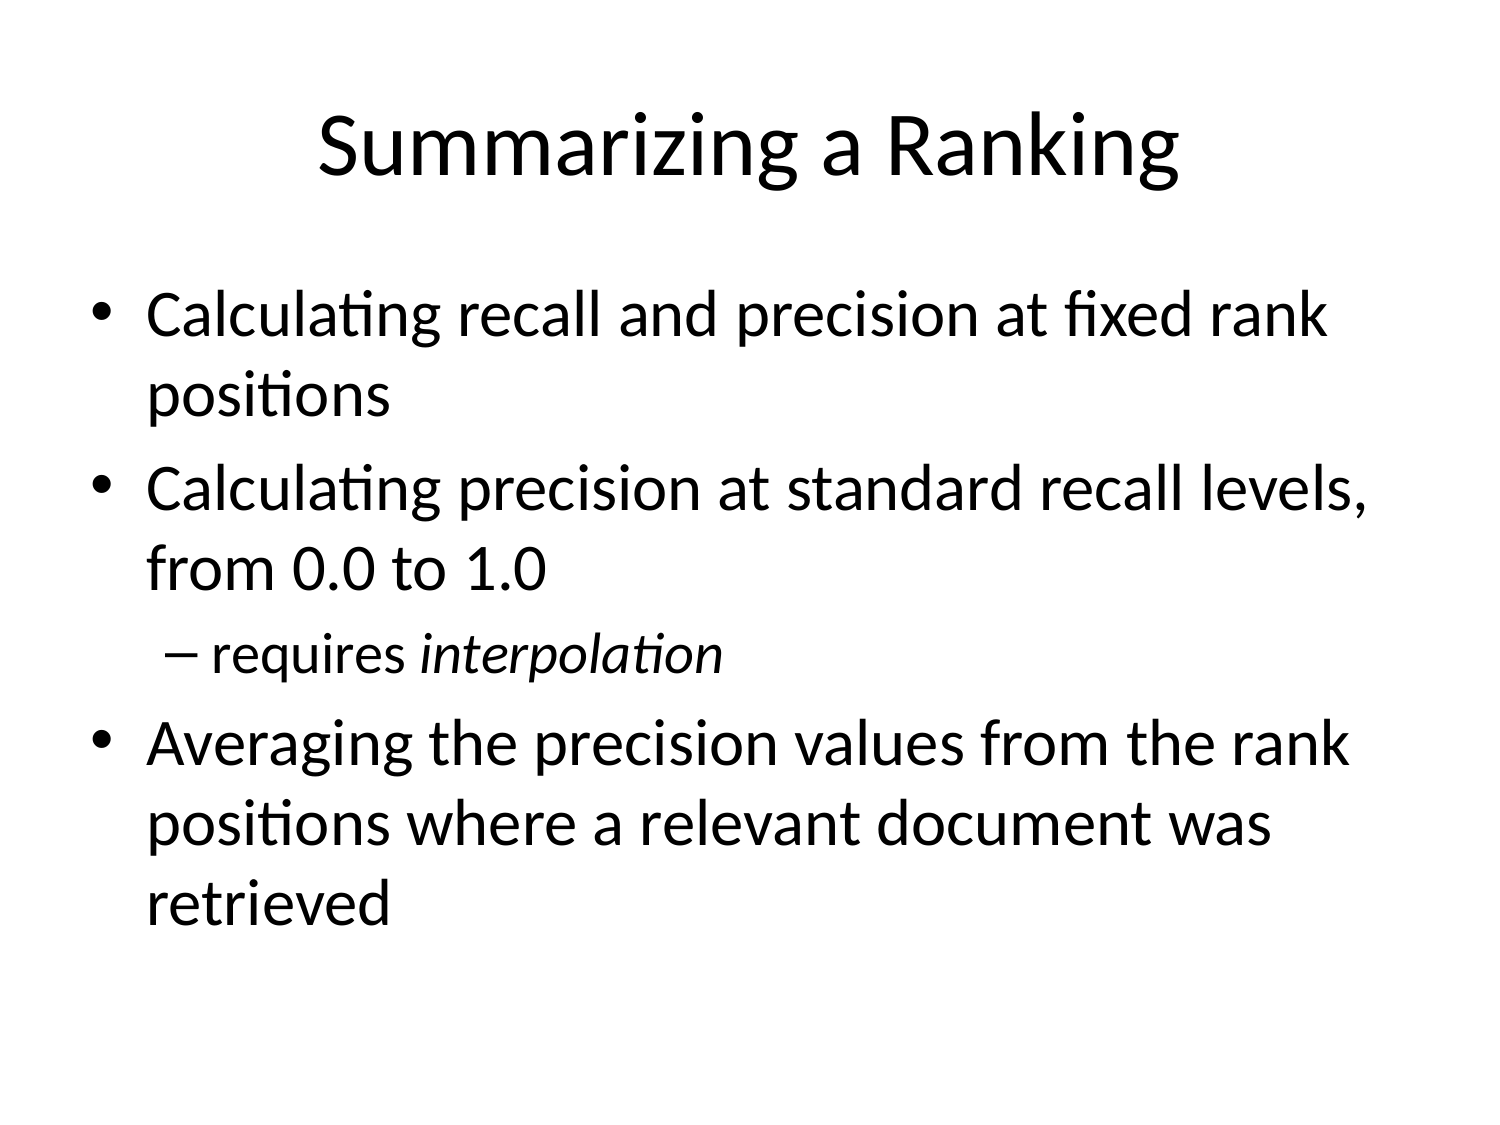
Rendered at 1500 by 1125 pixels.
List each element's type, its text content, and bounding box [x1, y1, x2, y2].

list Calculating recall and precision at fixed rank positions Calculating precision at standard recall levels, from 0.0 to 1.0 requires interpolation Averaging the precision values from the rank positions where a relevant document was retrieved [75, 262, 1425, 1005]
title Summarizing a Ranking [75, 45, 1425, 233]
